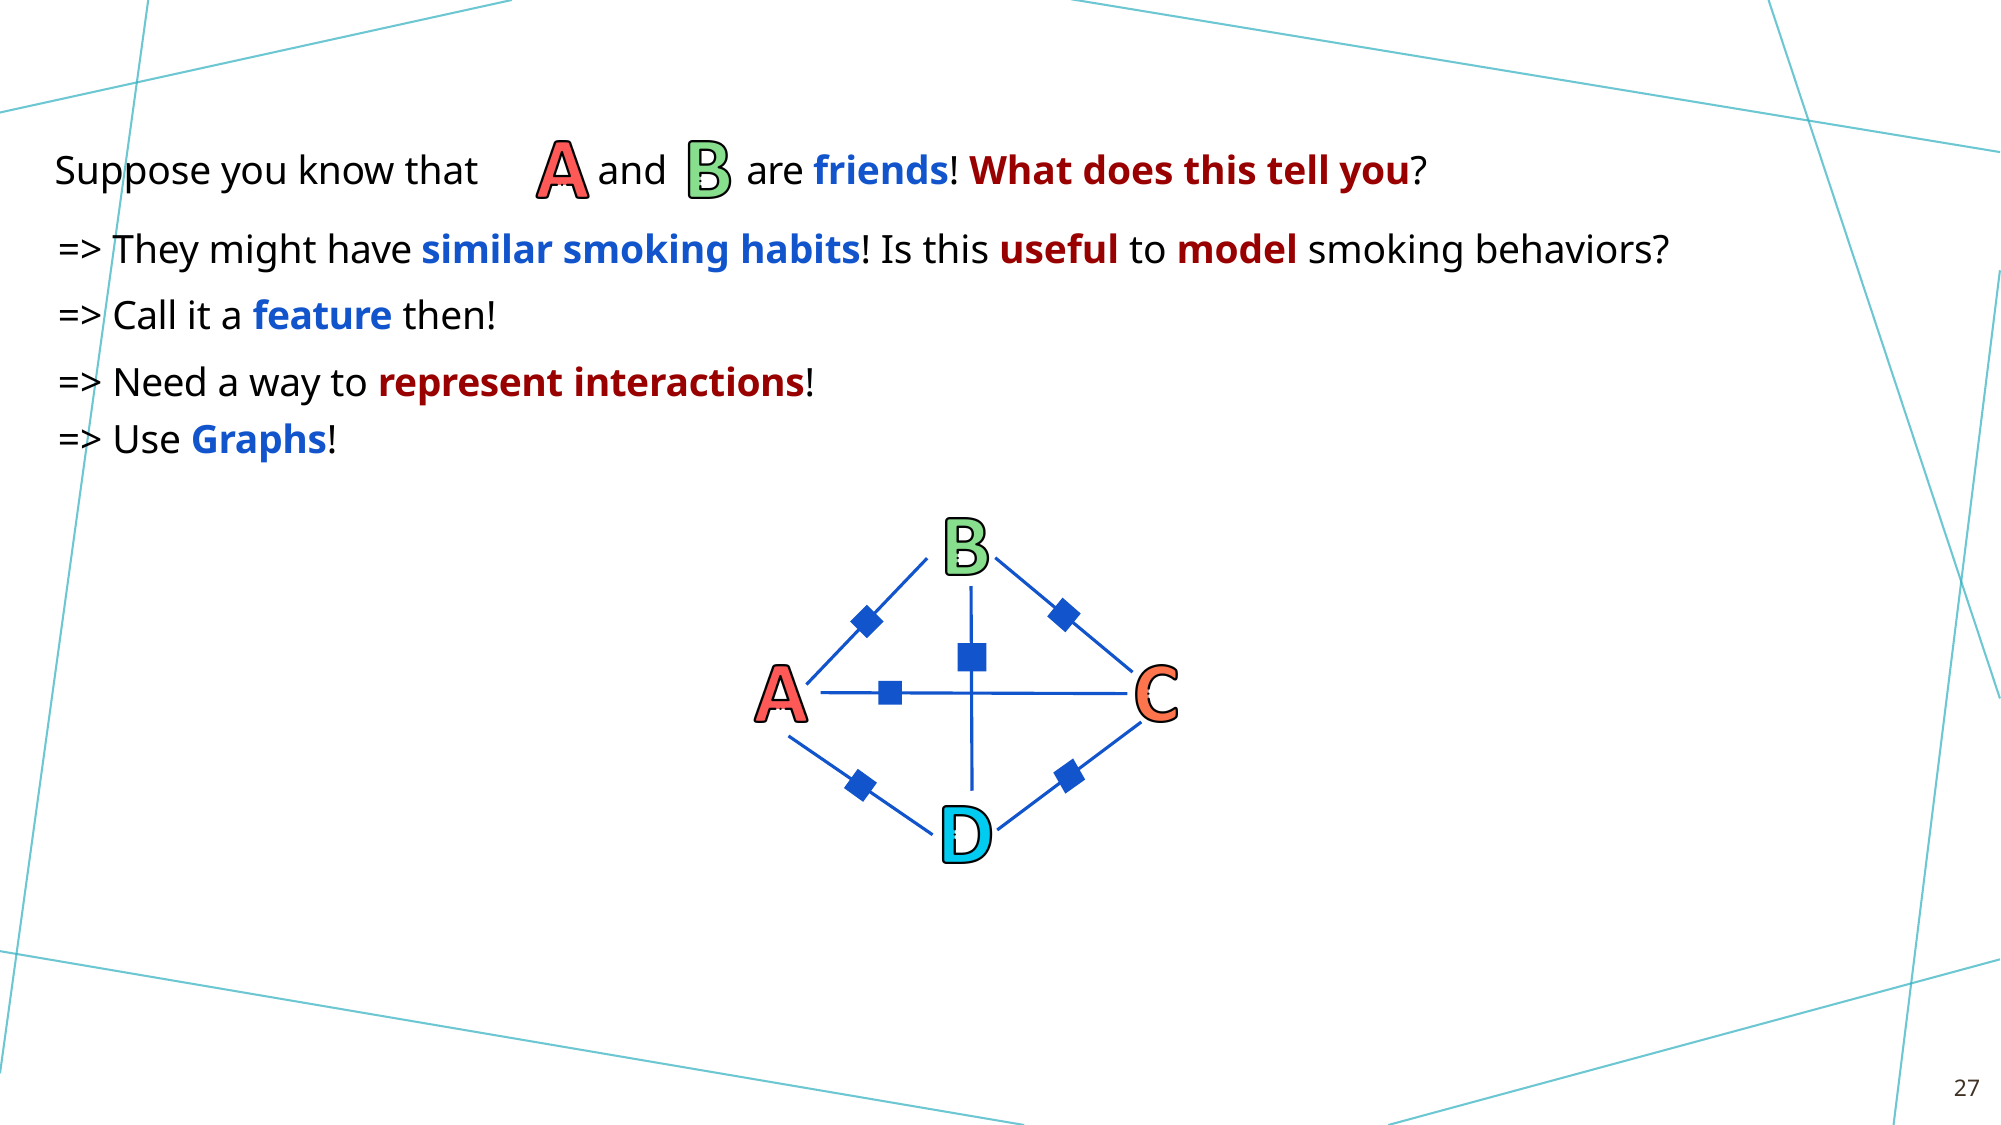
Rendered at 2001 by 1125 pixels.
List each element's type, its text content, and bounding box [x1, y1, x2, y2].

slide_number 27 [1903, 753, 1981, 1125]
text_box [751, 517, 1186, 864]
text_box Suppose you know that and are friends! What does this tell you? => They might have similar smoking habits! Is this useful to model smoking behaviors? => Call it a feature then! => Need a way to represent interactions! => Use Graphs! [51, 143, 1795, 462]
